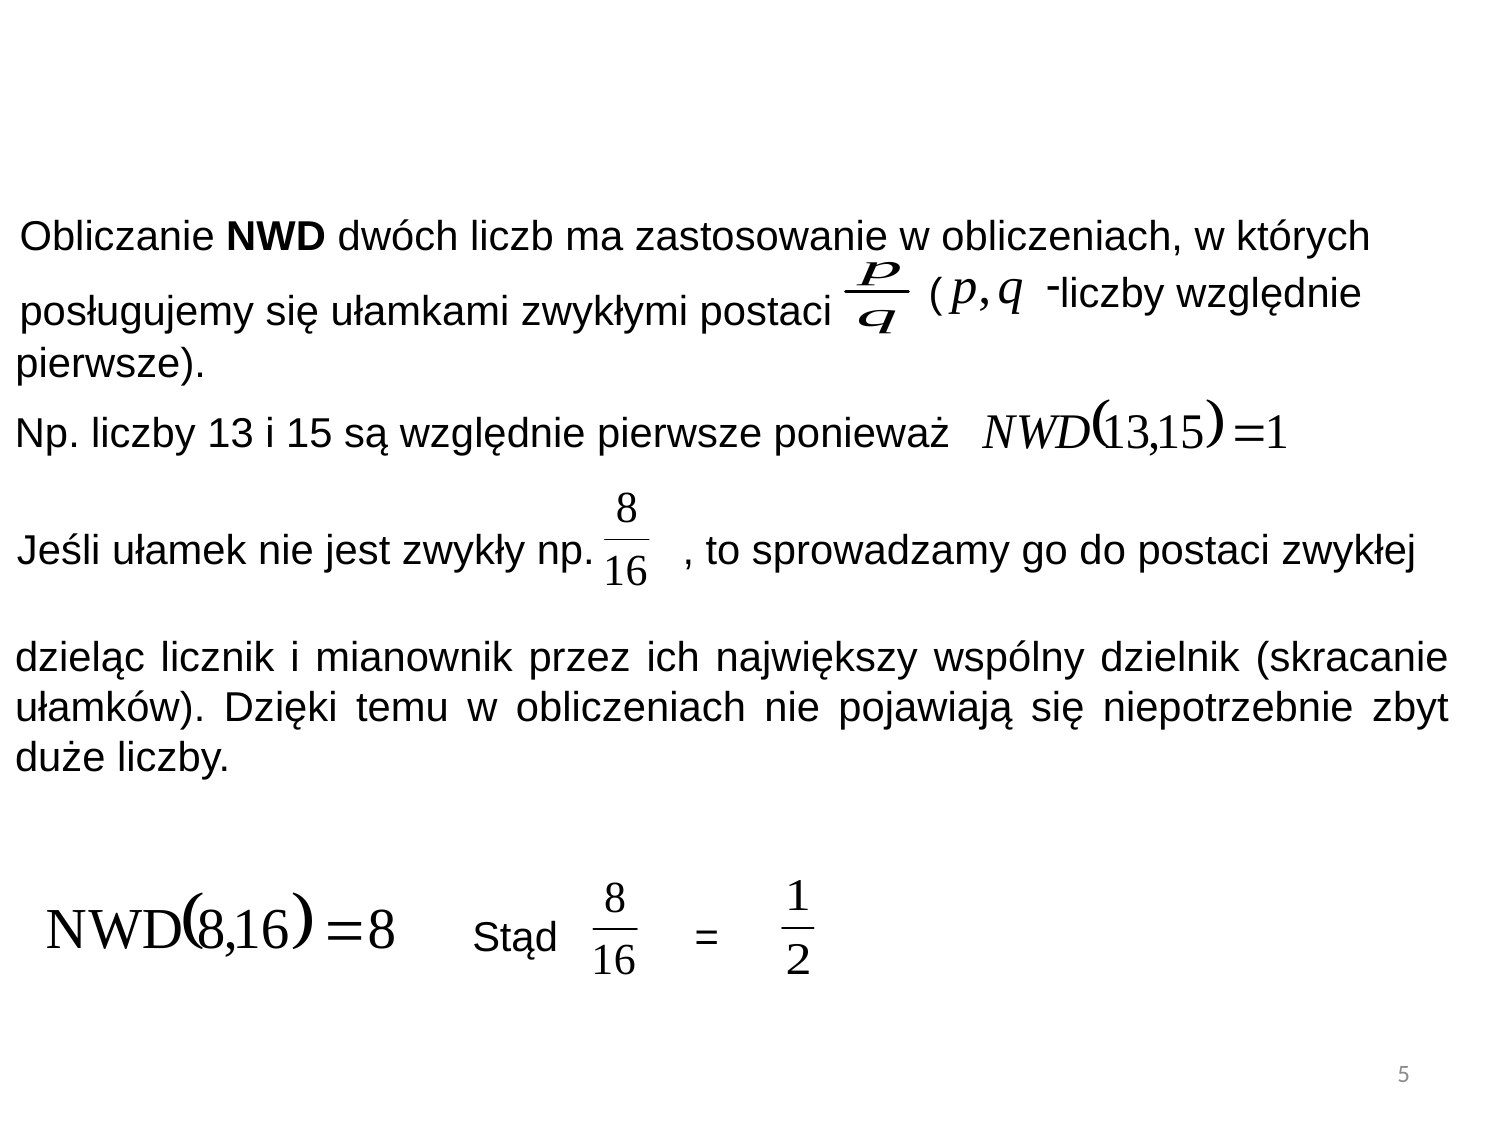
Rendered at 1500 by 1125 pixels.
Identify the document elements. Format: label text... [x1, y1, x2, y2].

slide_number 5 [1074, 1042, 1425, 1103]
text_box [0, 175, 1500, 985]
